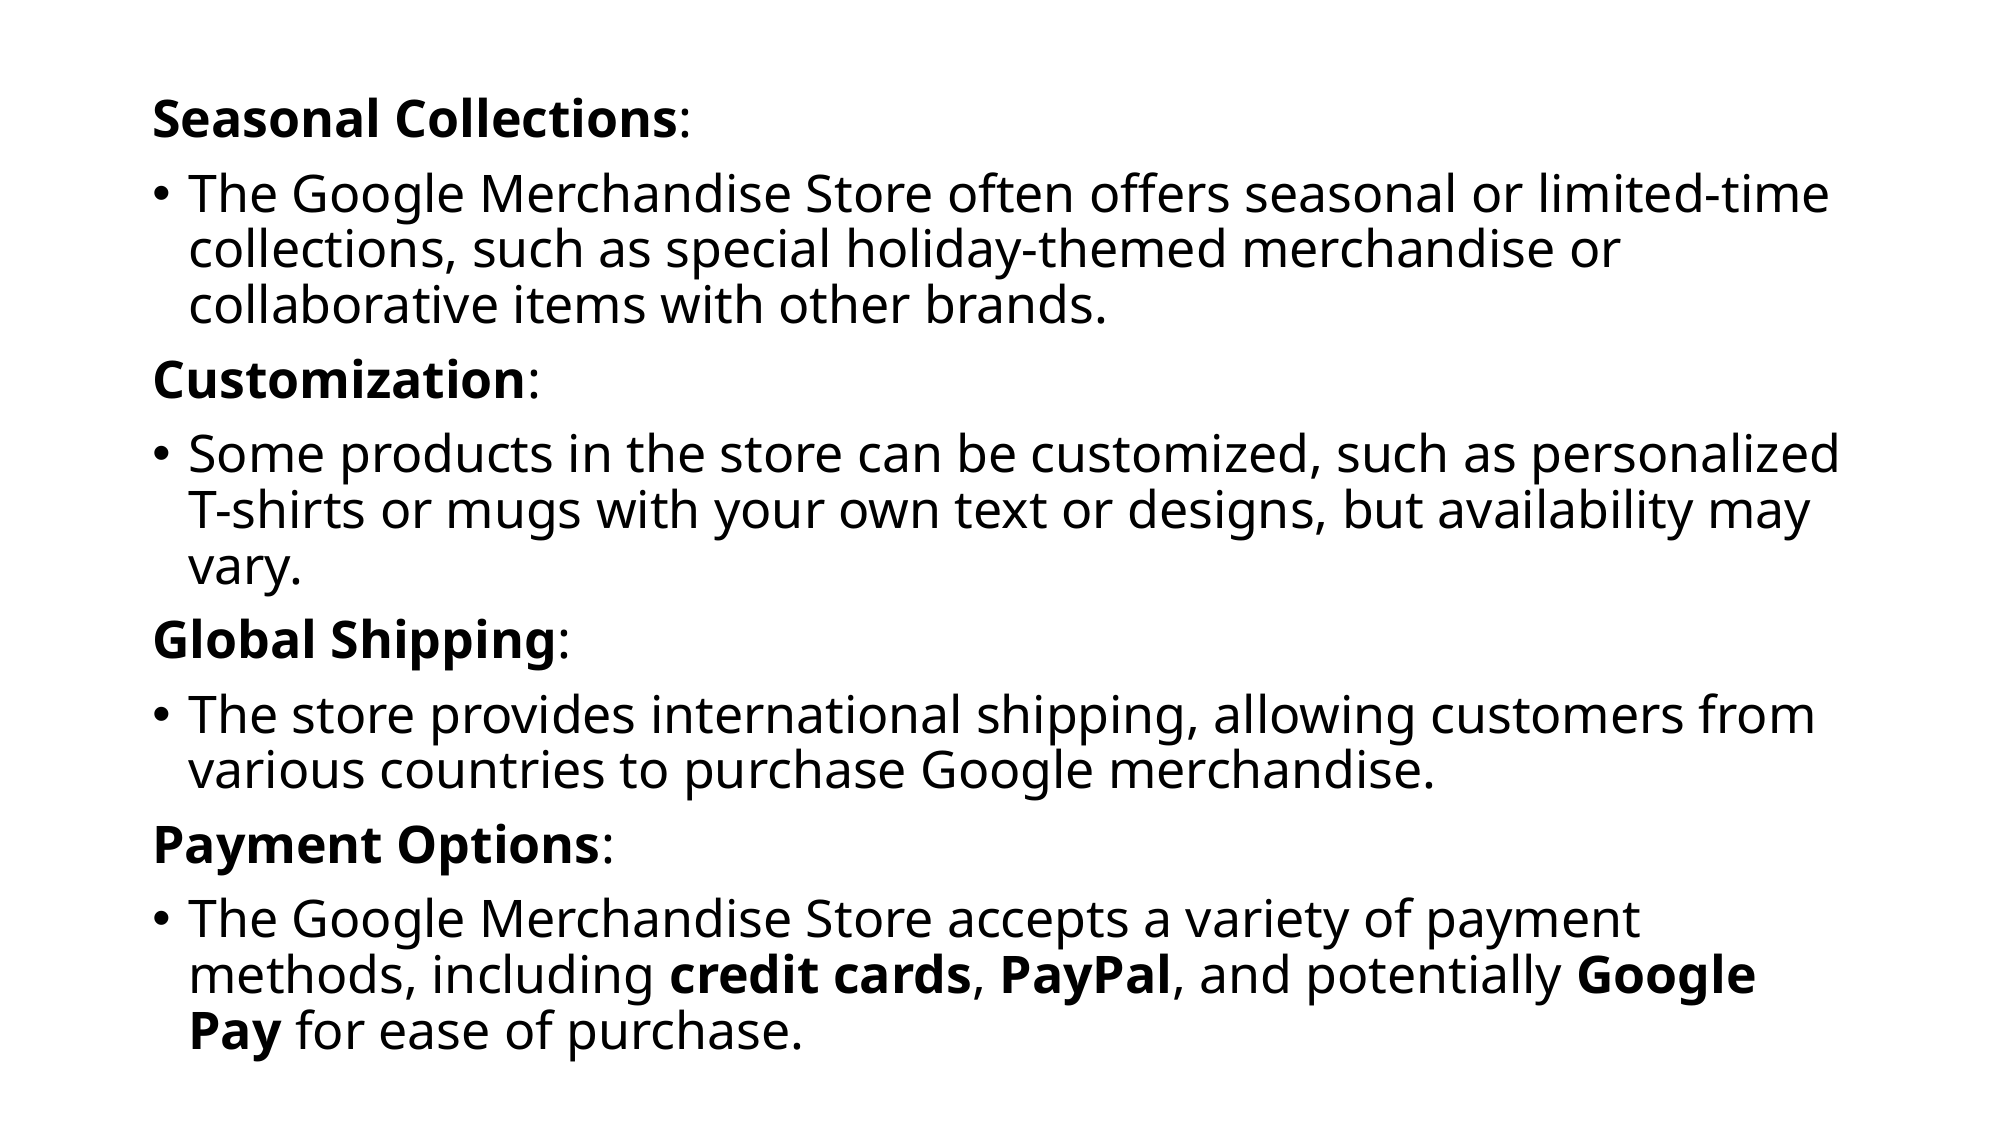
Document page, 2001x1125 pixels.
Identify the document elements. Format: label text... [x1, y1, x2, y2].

list Seasonal Collections: The Google Merchandise Store often offers seasonal or limited-time collections, such as special holiday-themed merchandise or collaborative items with other brands. Customization: Some products in the store can be customized, such as personalized T-shirts or mugs with your own text or designs, but availability may vary. Global Shipping: The store provides international shipping, allowing customers from various countries to purchase Google merchandise. Payment Options: The Google Merchandise Store accepts a variety of payment methods, including credit cards, PayPal, and potentially Google Pay for ease of purchase. [137, 85, 1863, 1077]
